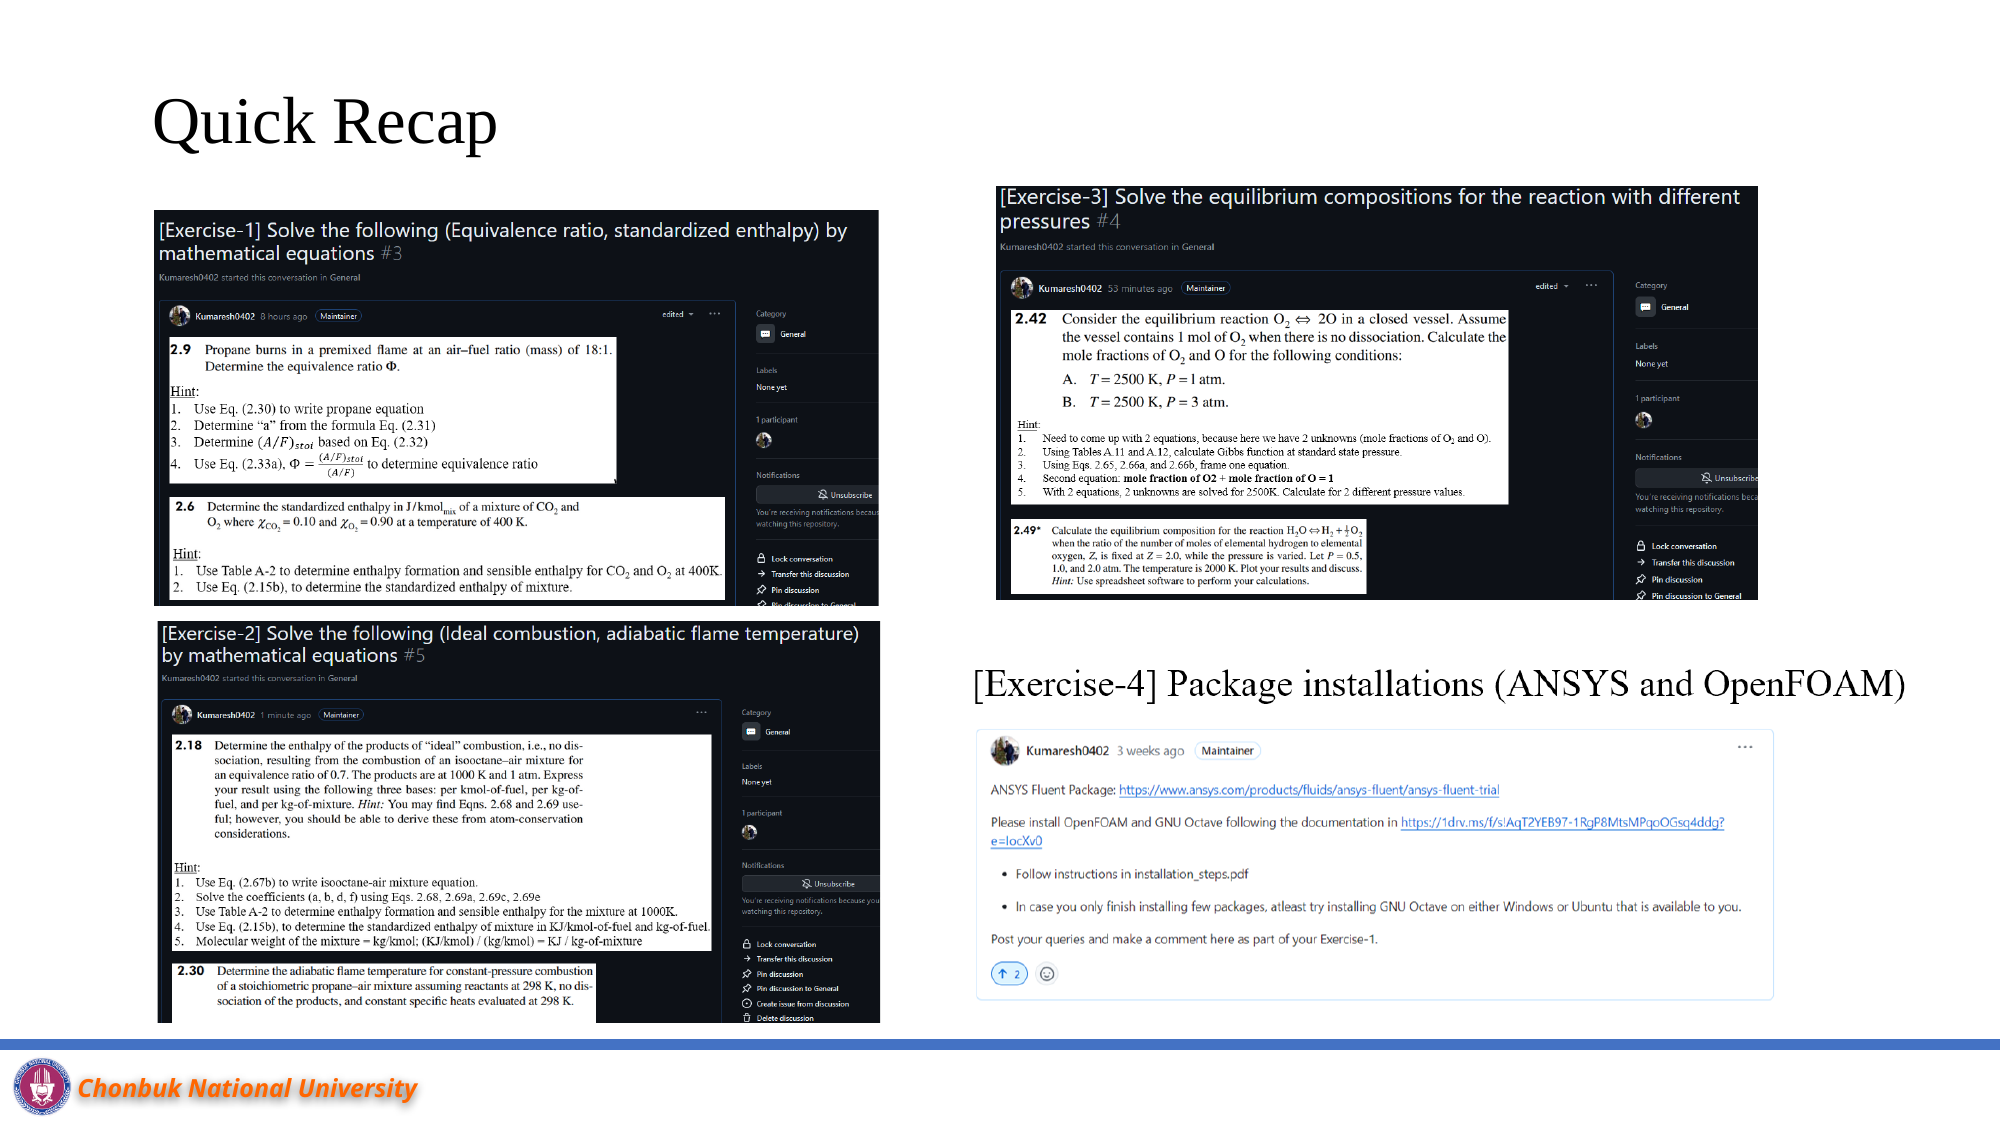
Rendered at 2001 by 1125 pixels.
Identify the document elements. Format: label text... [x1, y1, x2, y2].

title Quick Recap [137, 59, 1863, 184]
picture [9, 1054, 74, 1119]
picture [157, 621, 881, 1023]
picture [971, 663, 1908, 1003]
picture [996, 186, 1758, 600]
picture [147, 209, 879, 606]
